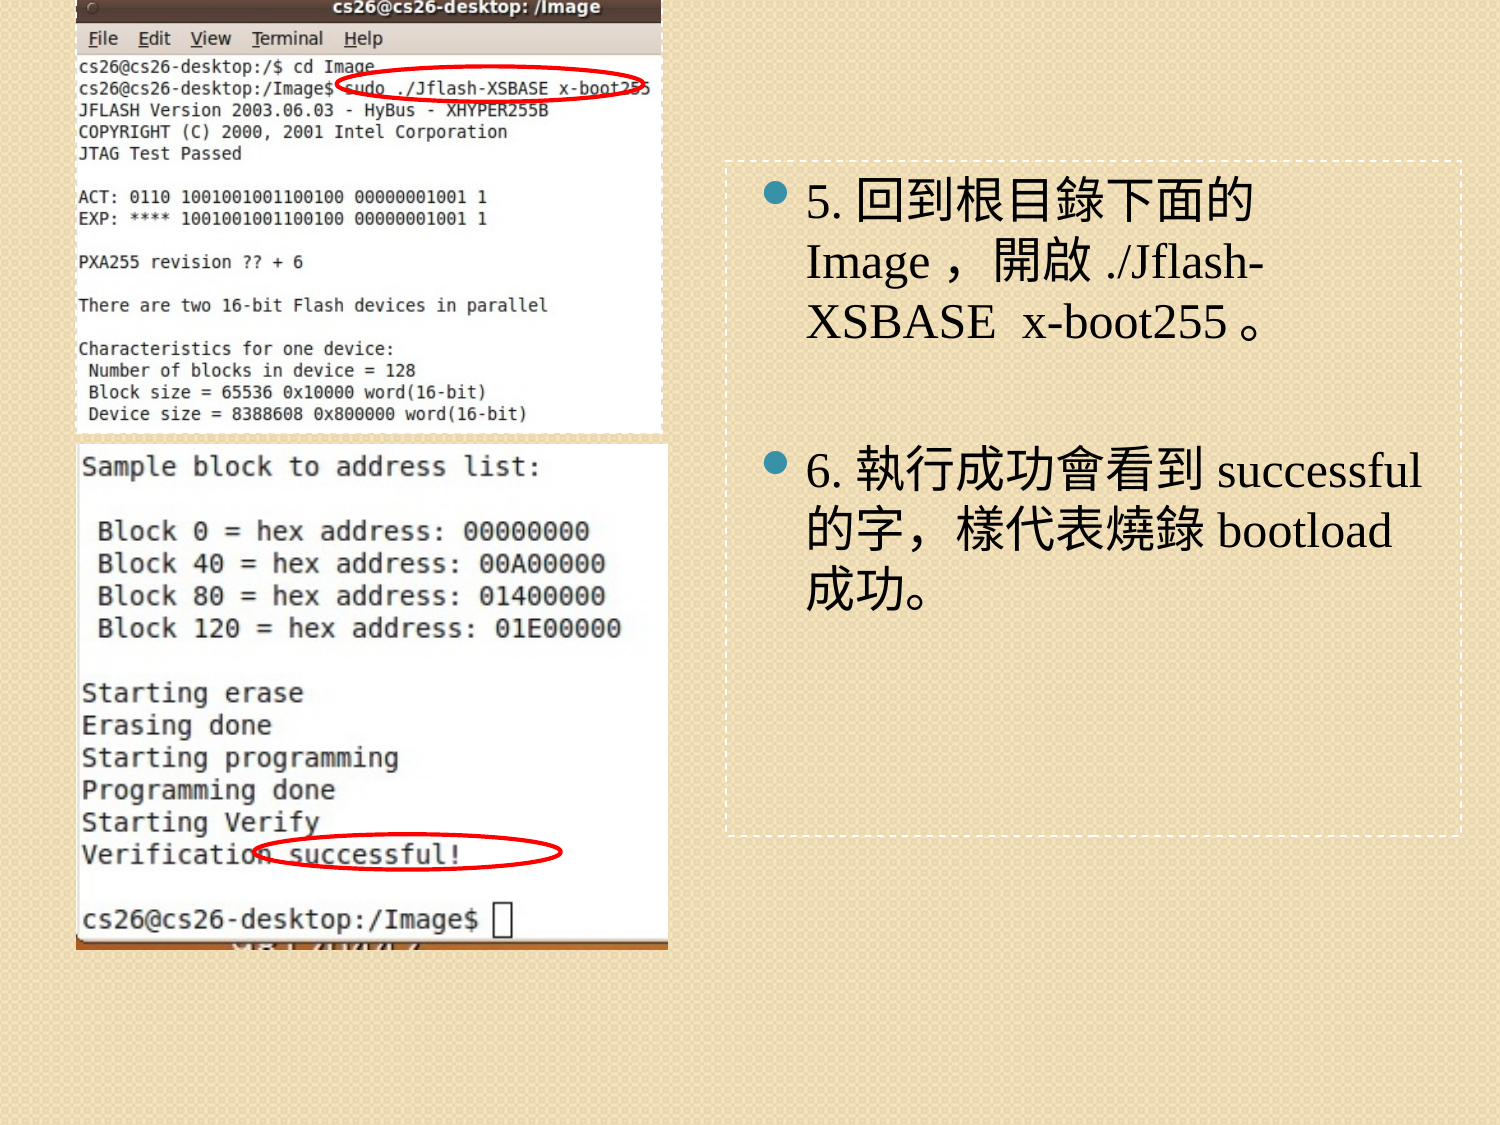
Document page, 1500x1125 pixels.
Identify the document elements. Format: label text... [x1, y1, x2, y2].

picture [0, 0, 1500, 1125]
text_box 5.回到根目錄下面的Image，開啟./Jflash-XSBASE x-boot255。 6.執行成功會看到successful的字，樣代表燒錄bootload成功。 [726, 160, 1462, 836]
